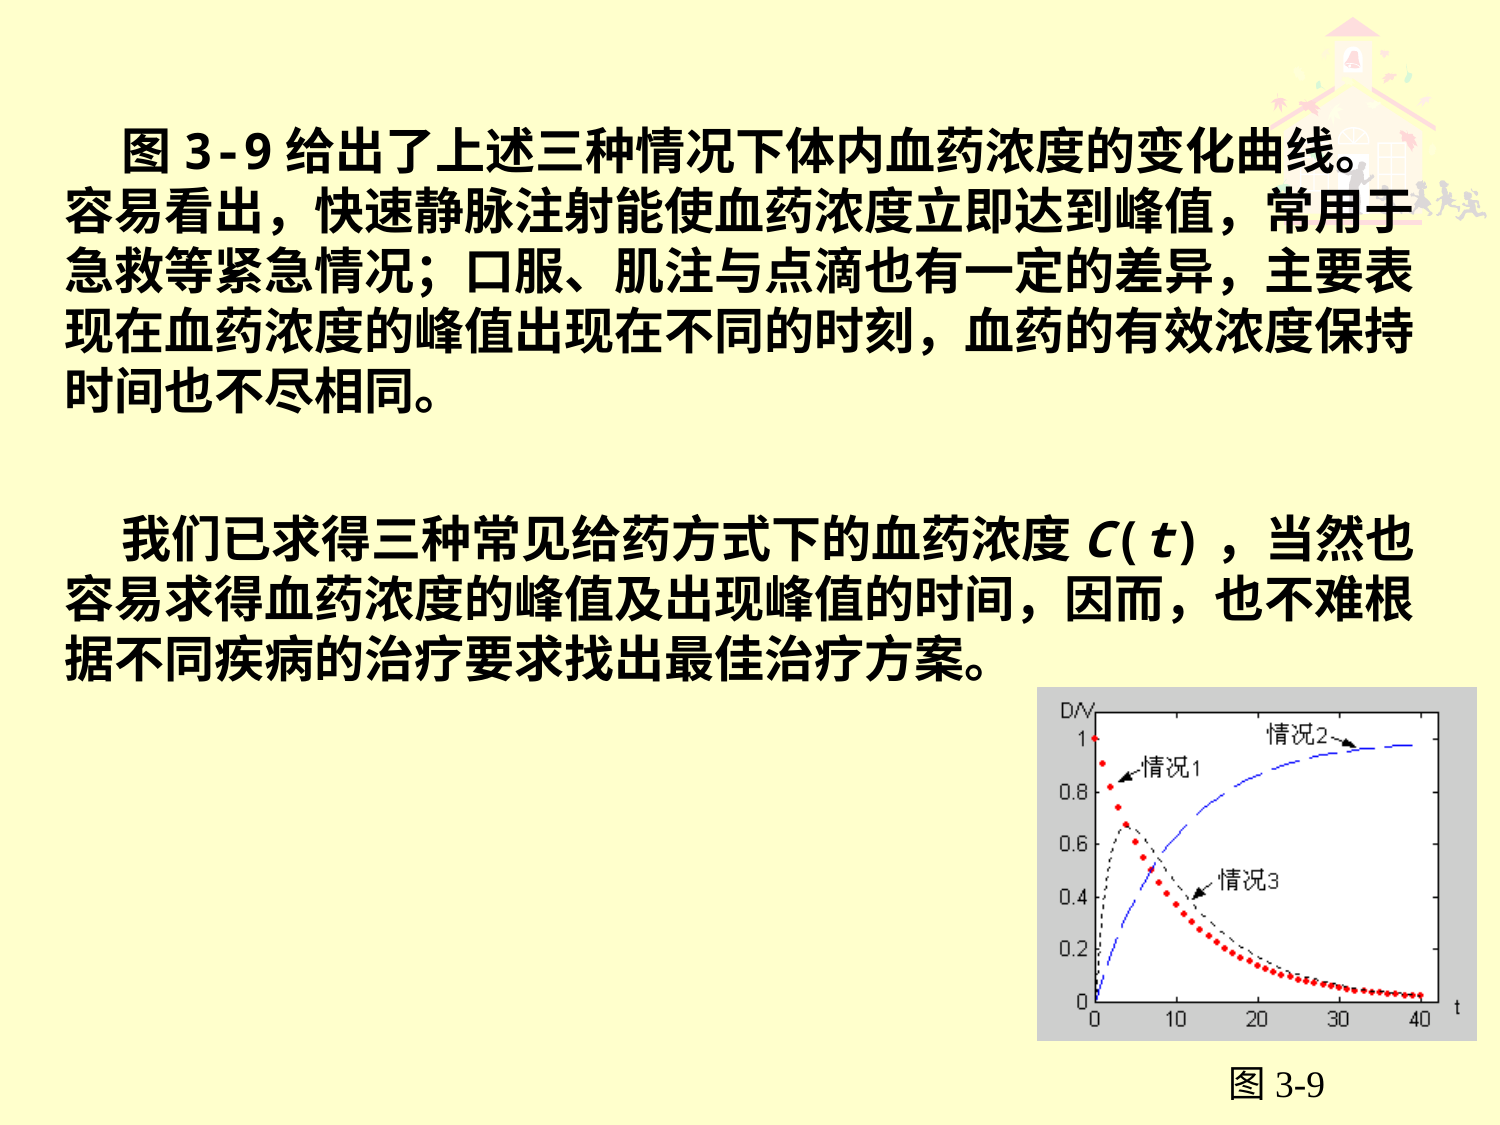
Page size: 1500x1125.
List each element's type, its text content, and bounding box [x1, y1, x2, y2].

text_box 我们已求得三种常见给药方式下的血药浓度C(t)，当然也容易求得血药浓度的峰值及出现峰值的时间，因而，也不难根据不同疾病的治疗要求找出最佳治疗方案。 [49, 499, 1463, 695]
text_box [1037, 687, 1477, 1114]
text_box 图3-9给出了上述三种情况下体内血药浓度的变化曲线。容易看出，快速静脉注射能使血药浓度立即达到峰值，常用于急救等紧急情况；口服、肌注与点滴也有一定的差异，主要表现在血药浓度的峰值出现在不同的时刻，血药的有效浓度保持时间也不尽相同。 [50, 112, 1438, 428]
picture [1256, 16, 1488, 226]
